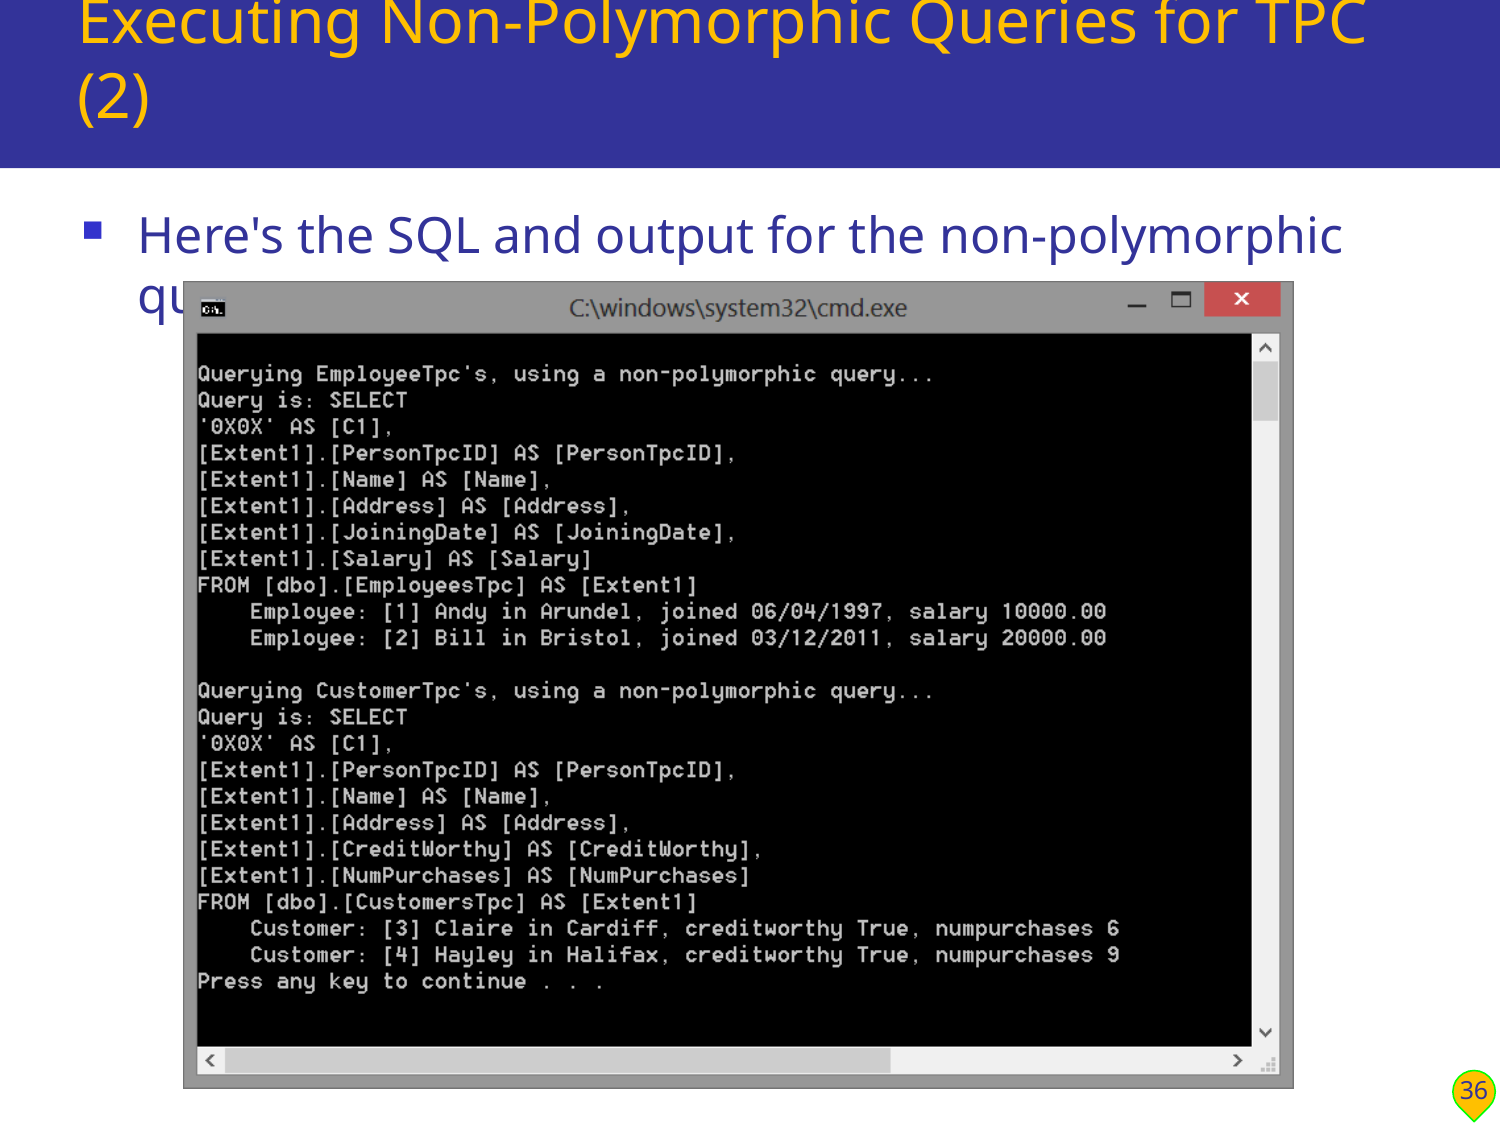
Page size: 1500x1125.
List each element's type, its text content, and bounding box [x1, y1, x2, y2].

list Here's the SQL and output for the non-polymorphic query [66, 196, 1460, 1007]
footer 36 [1431, 1040, 1500, 1117]
title Executing Non-Polymorphic Queries for TPC (2) [61, 24, 1465, 139]
picture [182, 281, 1295, 1089]
